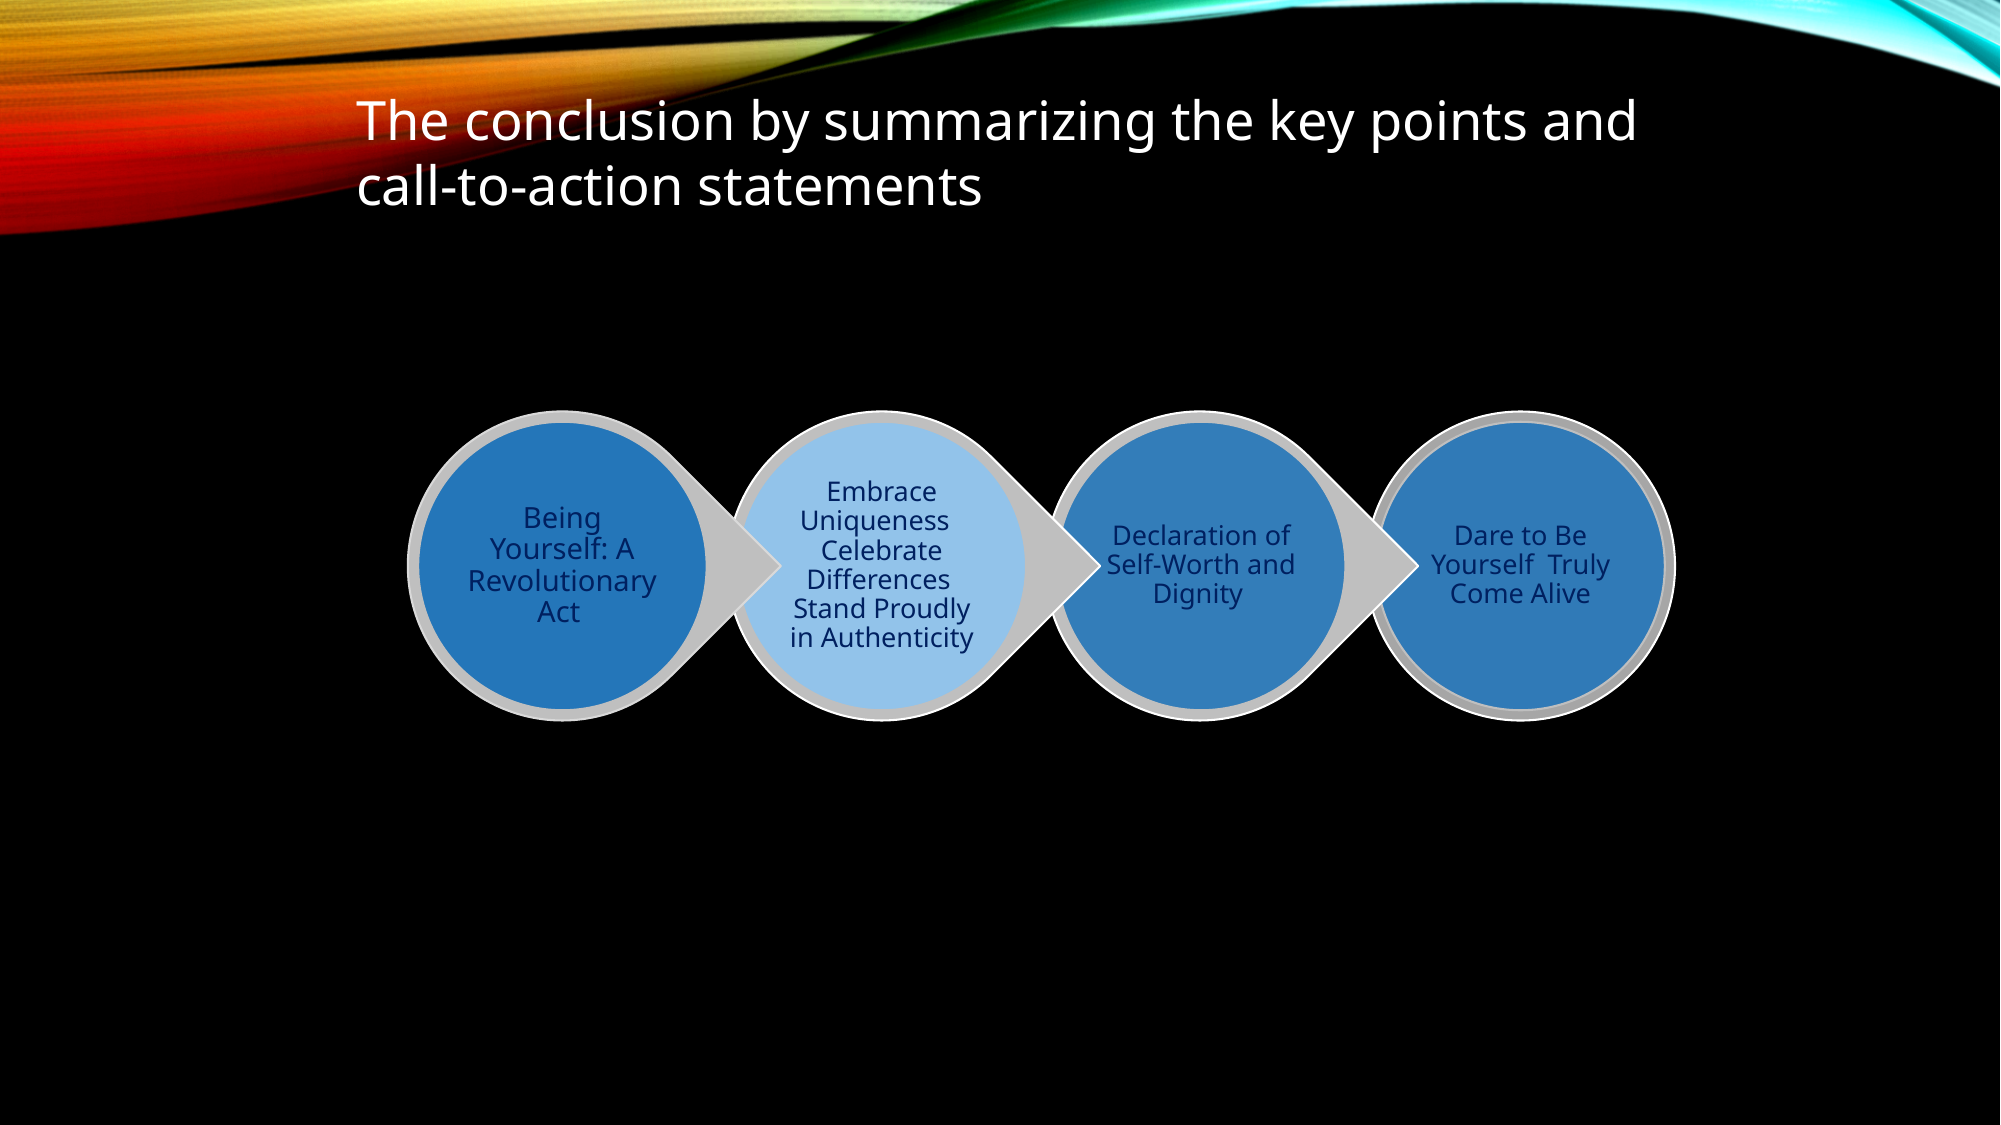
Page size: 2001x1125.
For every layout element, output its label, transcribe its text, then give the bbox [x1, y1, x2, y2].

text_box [333, 225, 1686, 907]
picture [0, 0, 2000, 237]
text_box The conclusion by summarizing the key points and call-to-action statements [341, 79, 1694, 224]
